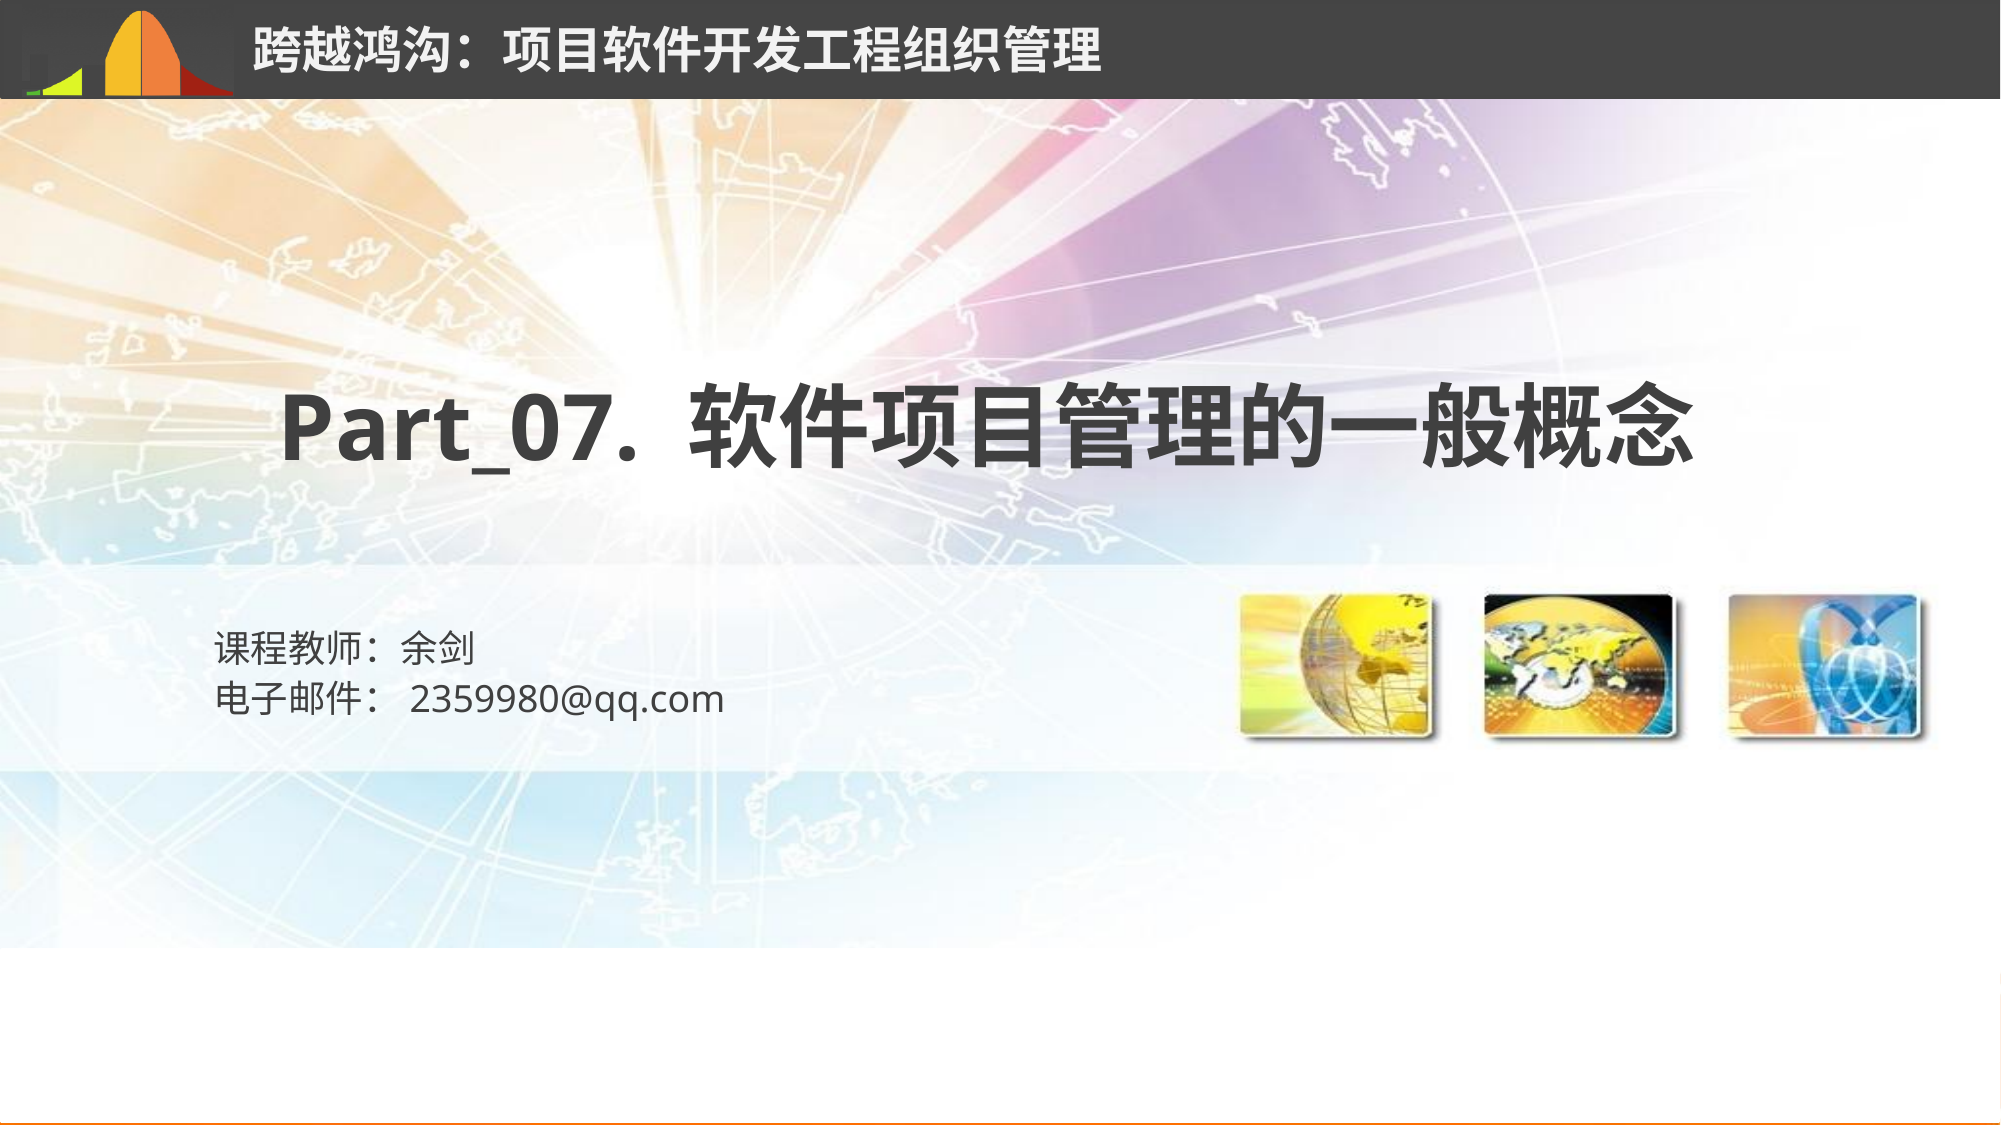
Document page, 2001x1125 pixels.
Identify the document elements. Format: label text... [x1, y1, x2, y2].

text_box 课程教师：余剑 电子邮件：2359980@qq.com [198, 617, 930, 728]
picture [0, 99, 2001, 1125]
title Part_07. 软件项目管理的一般概念 [33, 322, 1941, 526]
picture [22, 4, 234, 98]
